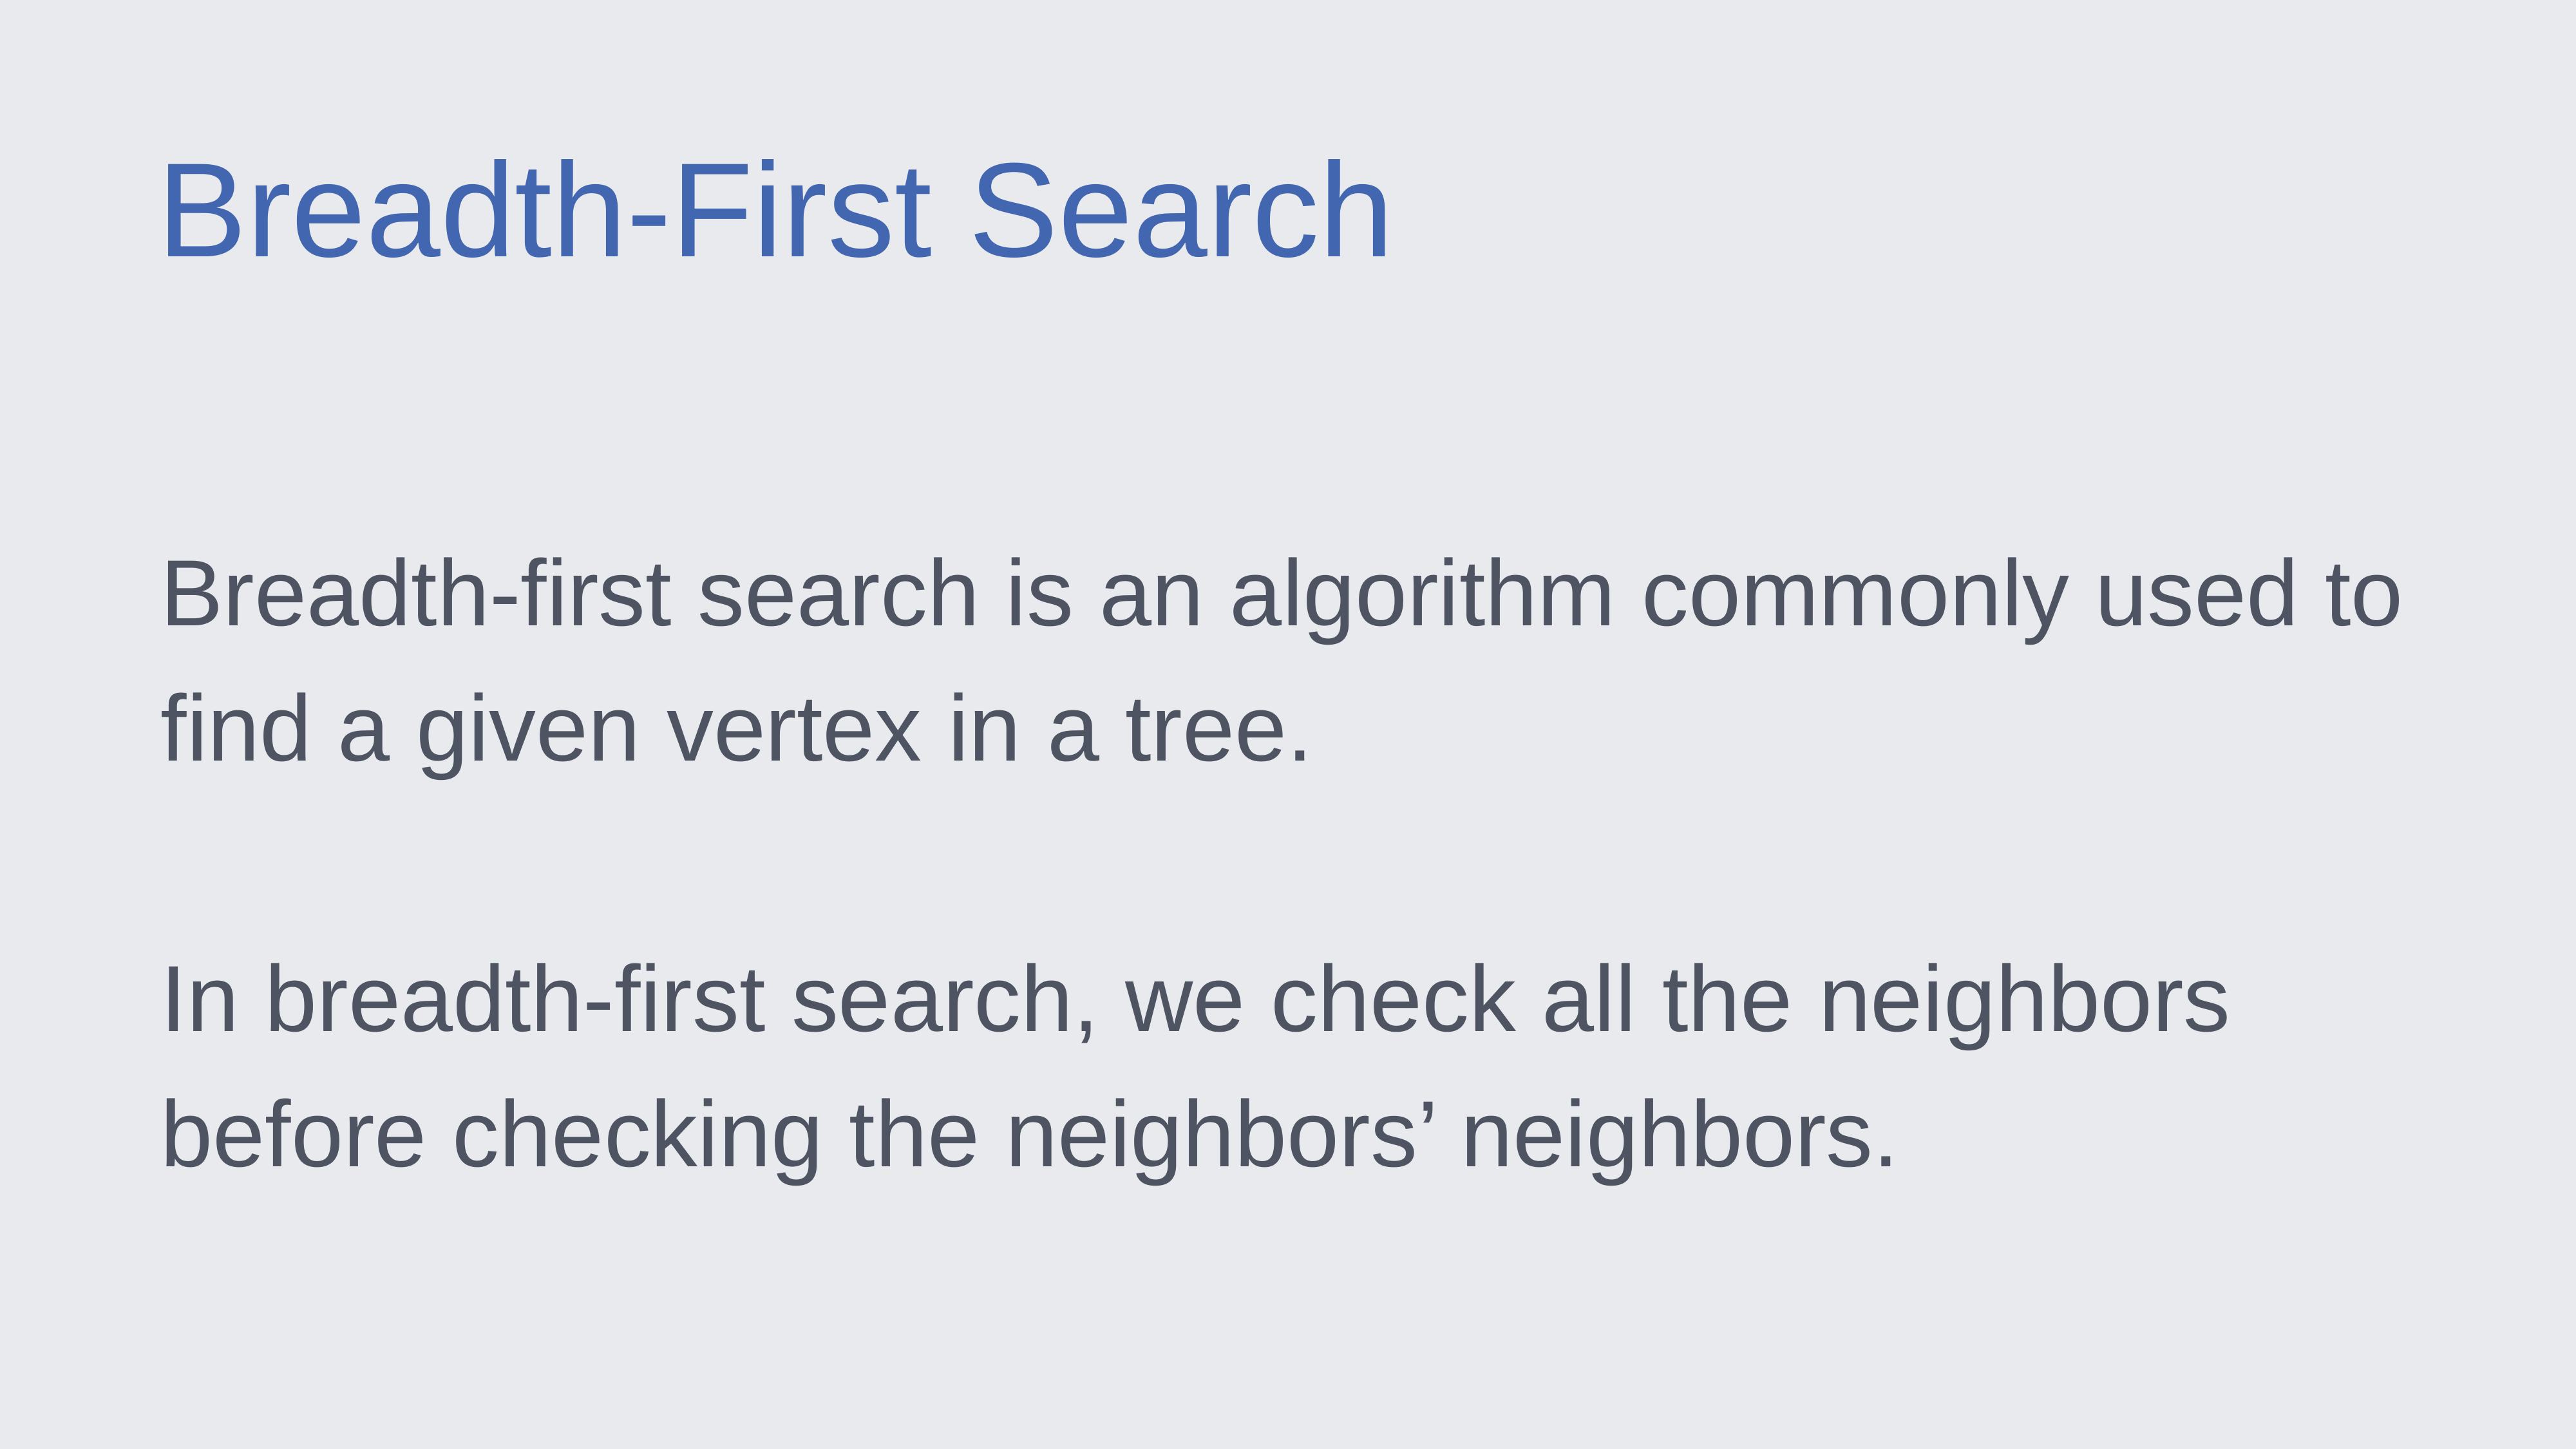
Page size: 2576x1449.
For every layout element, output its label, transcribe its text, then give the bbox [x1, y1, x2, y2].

list Breadth-First Search [157, 153, 2412, 289]
list Breadth-first search is an algorithm commonly used to find a given vertex in a tree. In breadth-first search, we check all the neighbors before checking the neighbors’ neighbors. [160, 509, 2416, 909]
